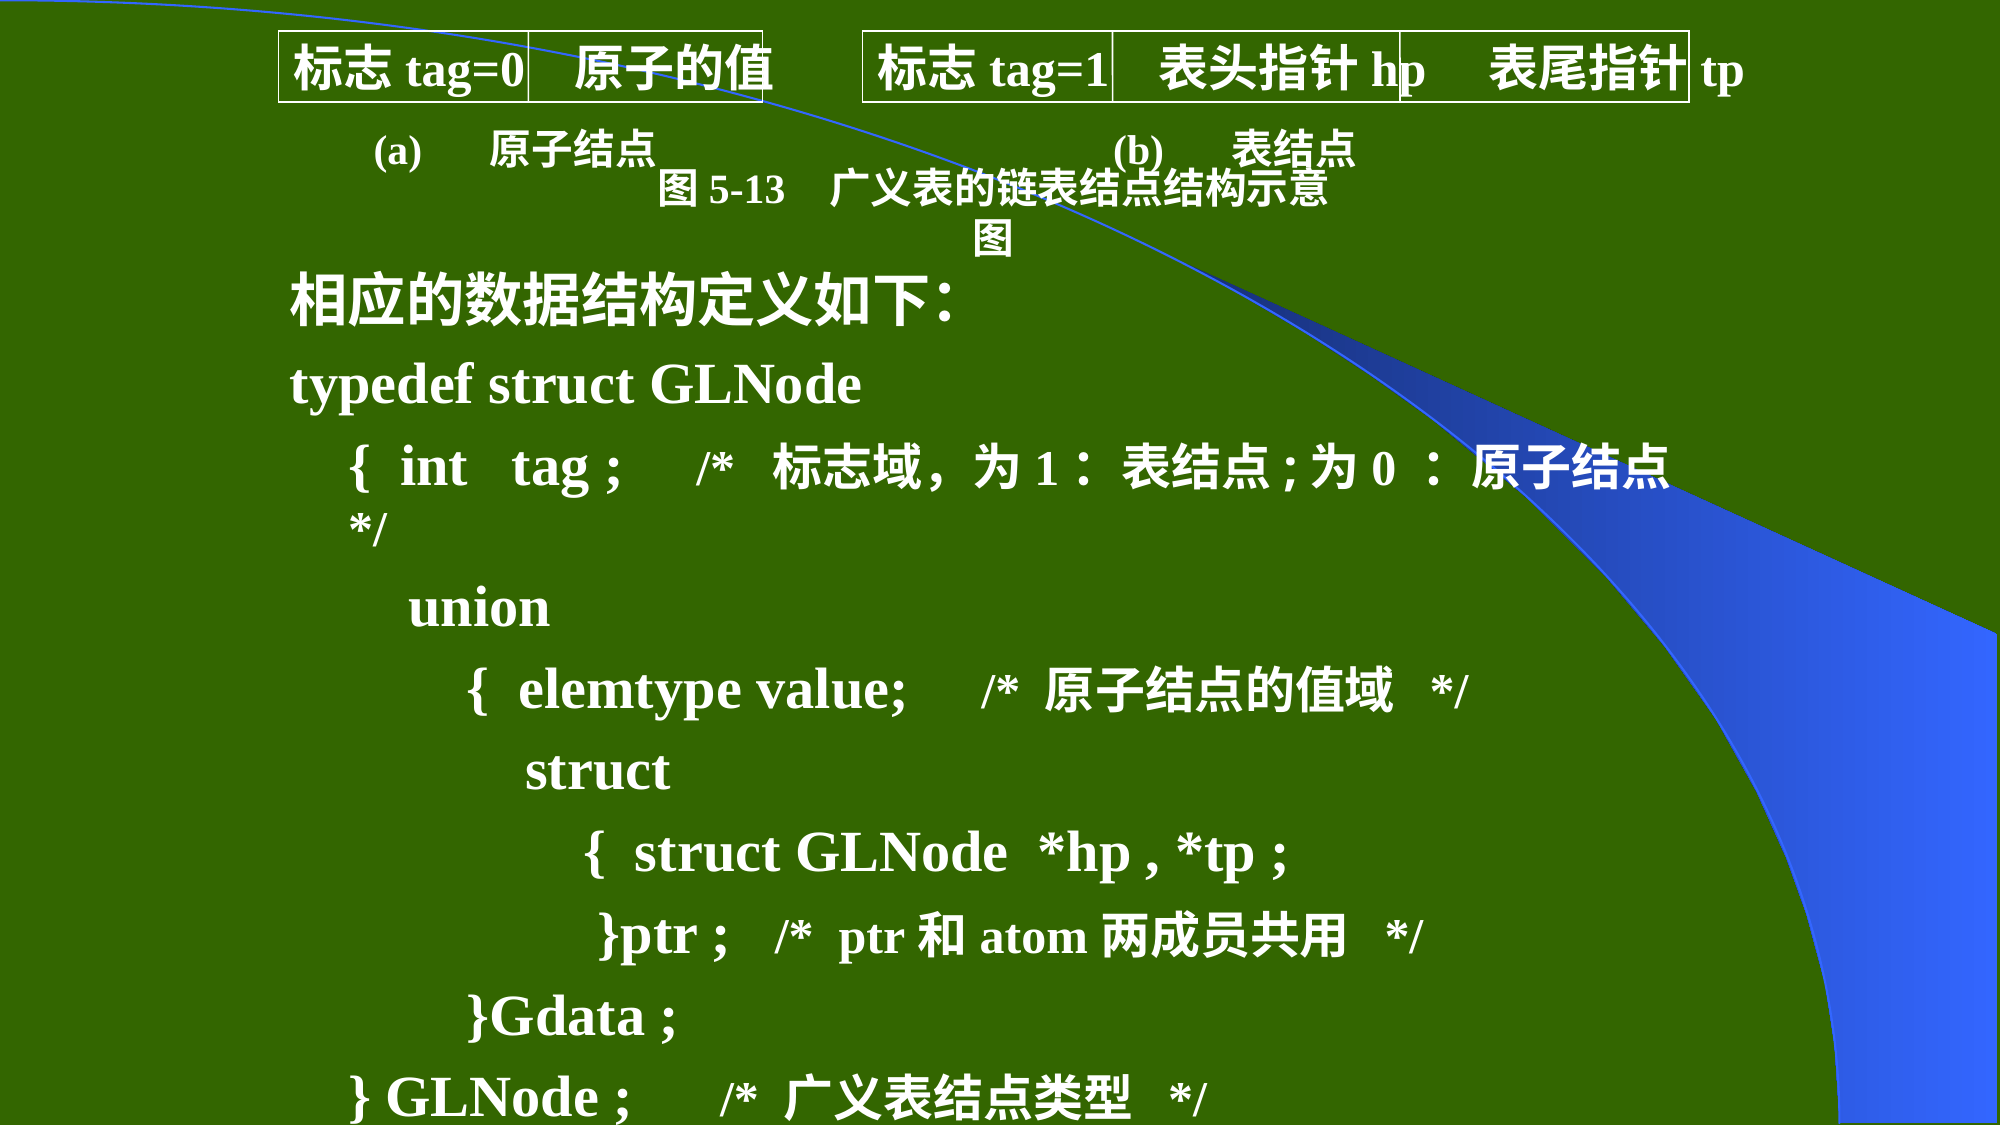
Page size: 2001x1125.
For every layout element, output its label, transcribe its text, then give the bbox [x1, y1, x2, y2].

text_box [278, 30, 1690, 244]
text_box 相应的数据结构定义如下： typedef struct GLNode { int tag ; /* 标志域，为1：表结点;为0 ：原子结点 */ union { elemtype value; /* 原子结点的值域 */ struct { struct GLNode *hp , *tp ; }ptr ; /* ptr和atom两成员共用 */ }Gdata ; } GLNode ; /* 广义表结点类型 */ [274, 256, 1721, 1106]
